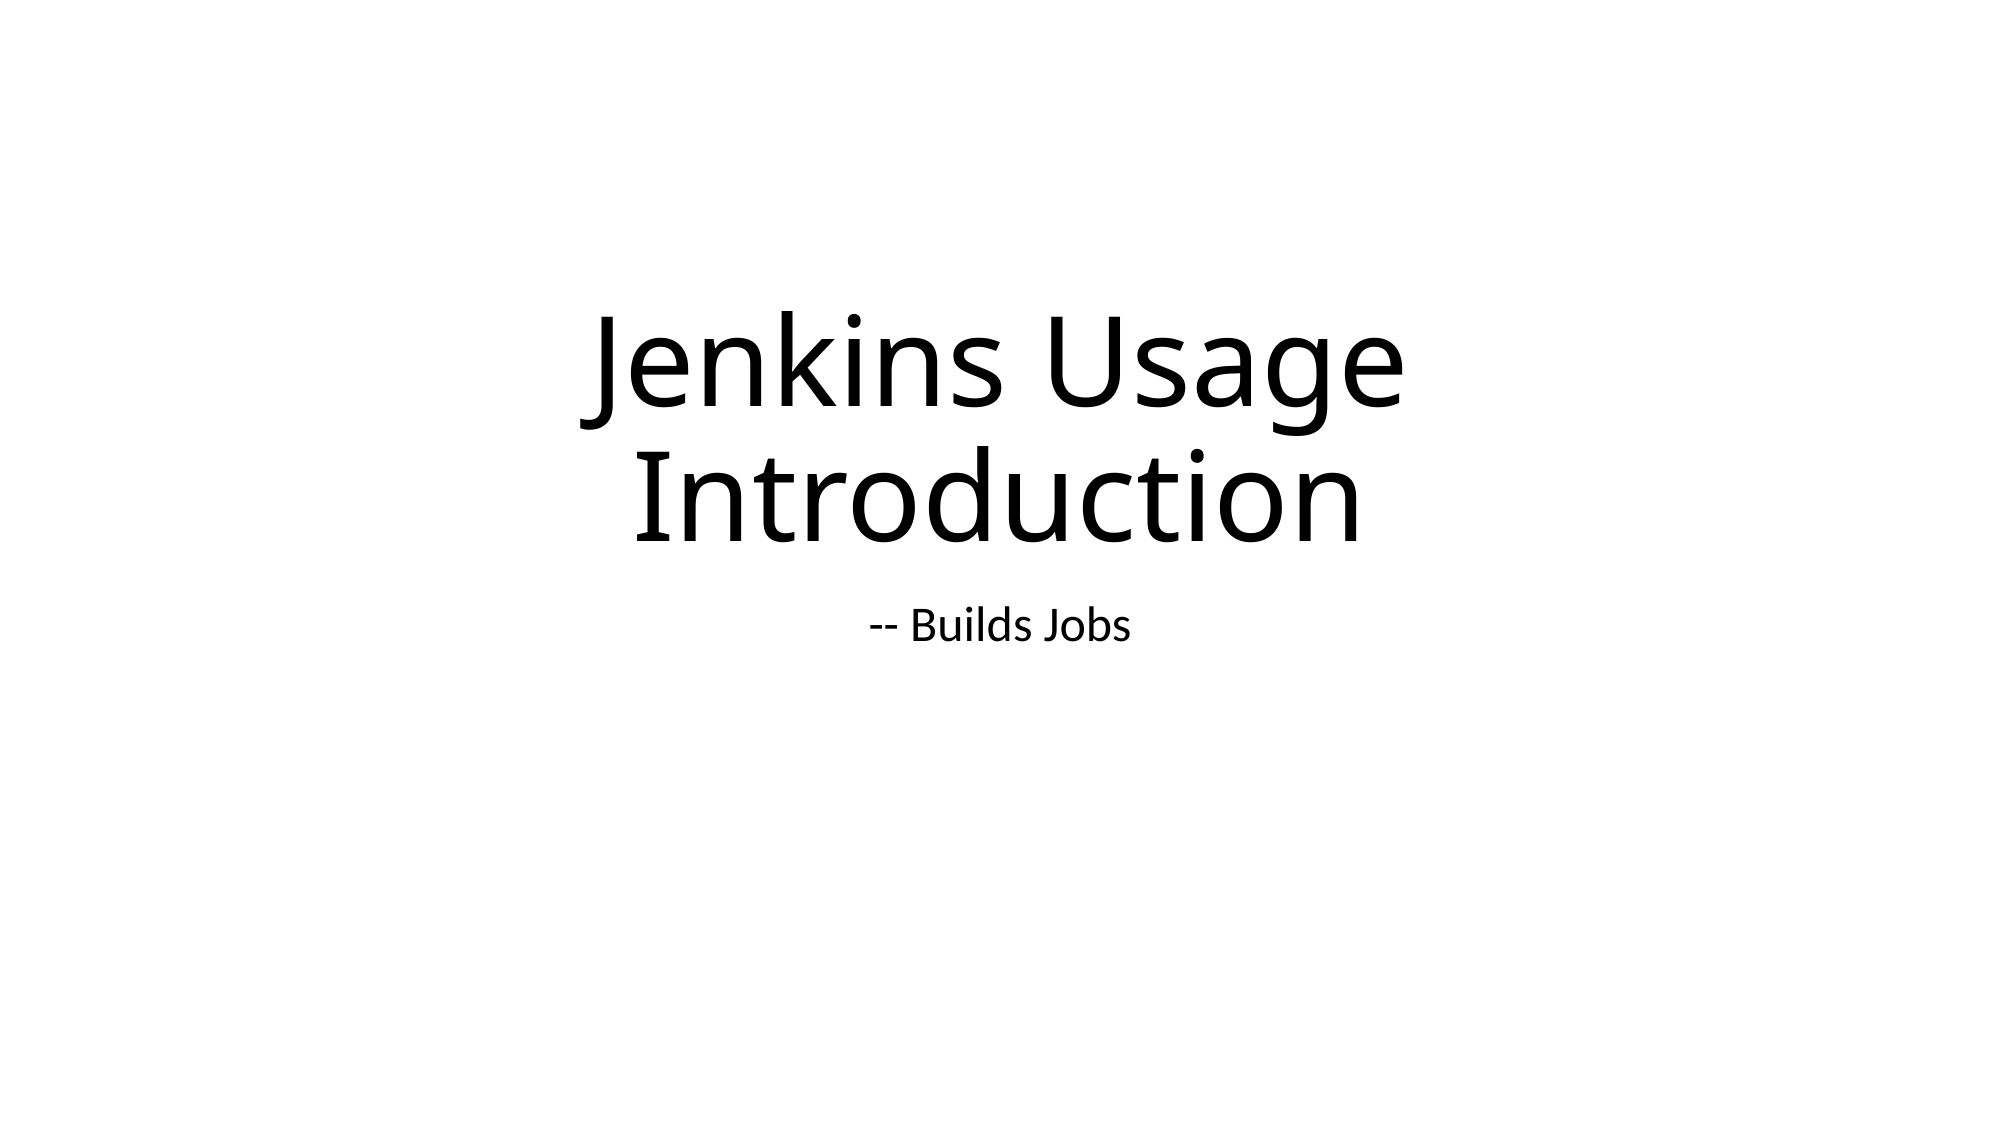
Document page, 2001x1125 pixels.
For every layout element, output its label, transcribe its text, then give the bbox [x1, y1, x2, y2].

subtitle -- Builds Jobs [249, 590, 1750, 863]
title Jenkins Usage Introduction [249, 184, 1750, 576]
